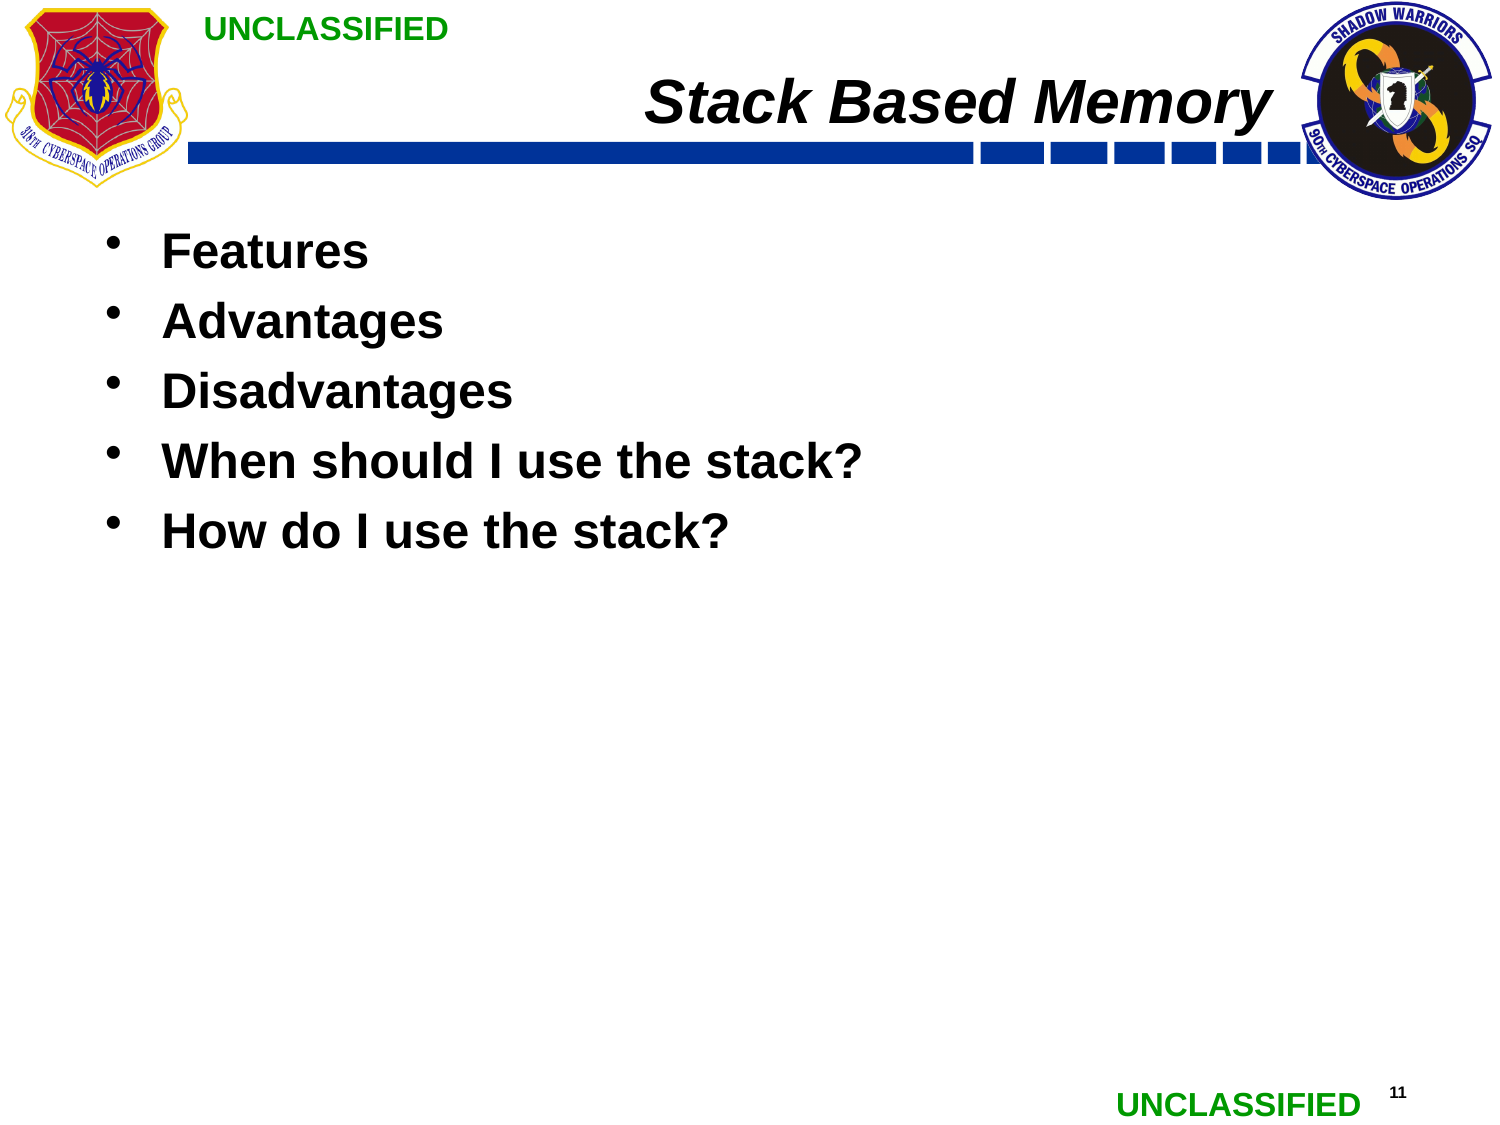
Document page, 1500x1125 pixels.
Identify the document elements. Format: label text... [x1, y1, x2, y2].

title Stack Based Memory [249, 51, 1288, 142]
picture [5, 8, 188, 188]
picture [1300, 1, 1493, 200]
list Features Advantages Disadvantages When should I use the stack? How do I use the stack? [90, 211, 1453, 989]
